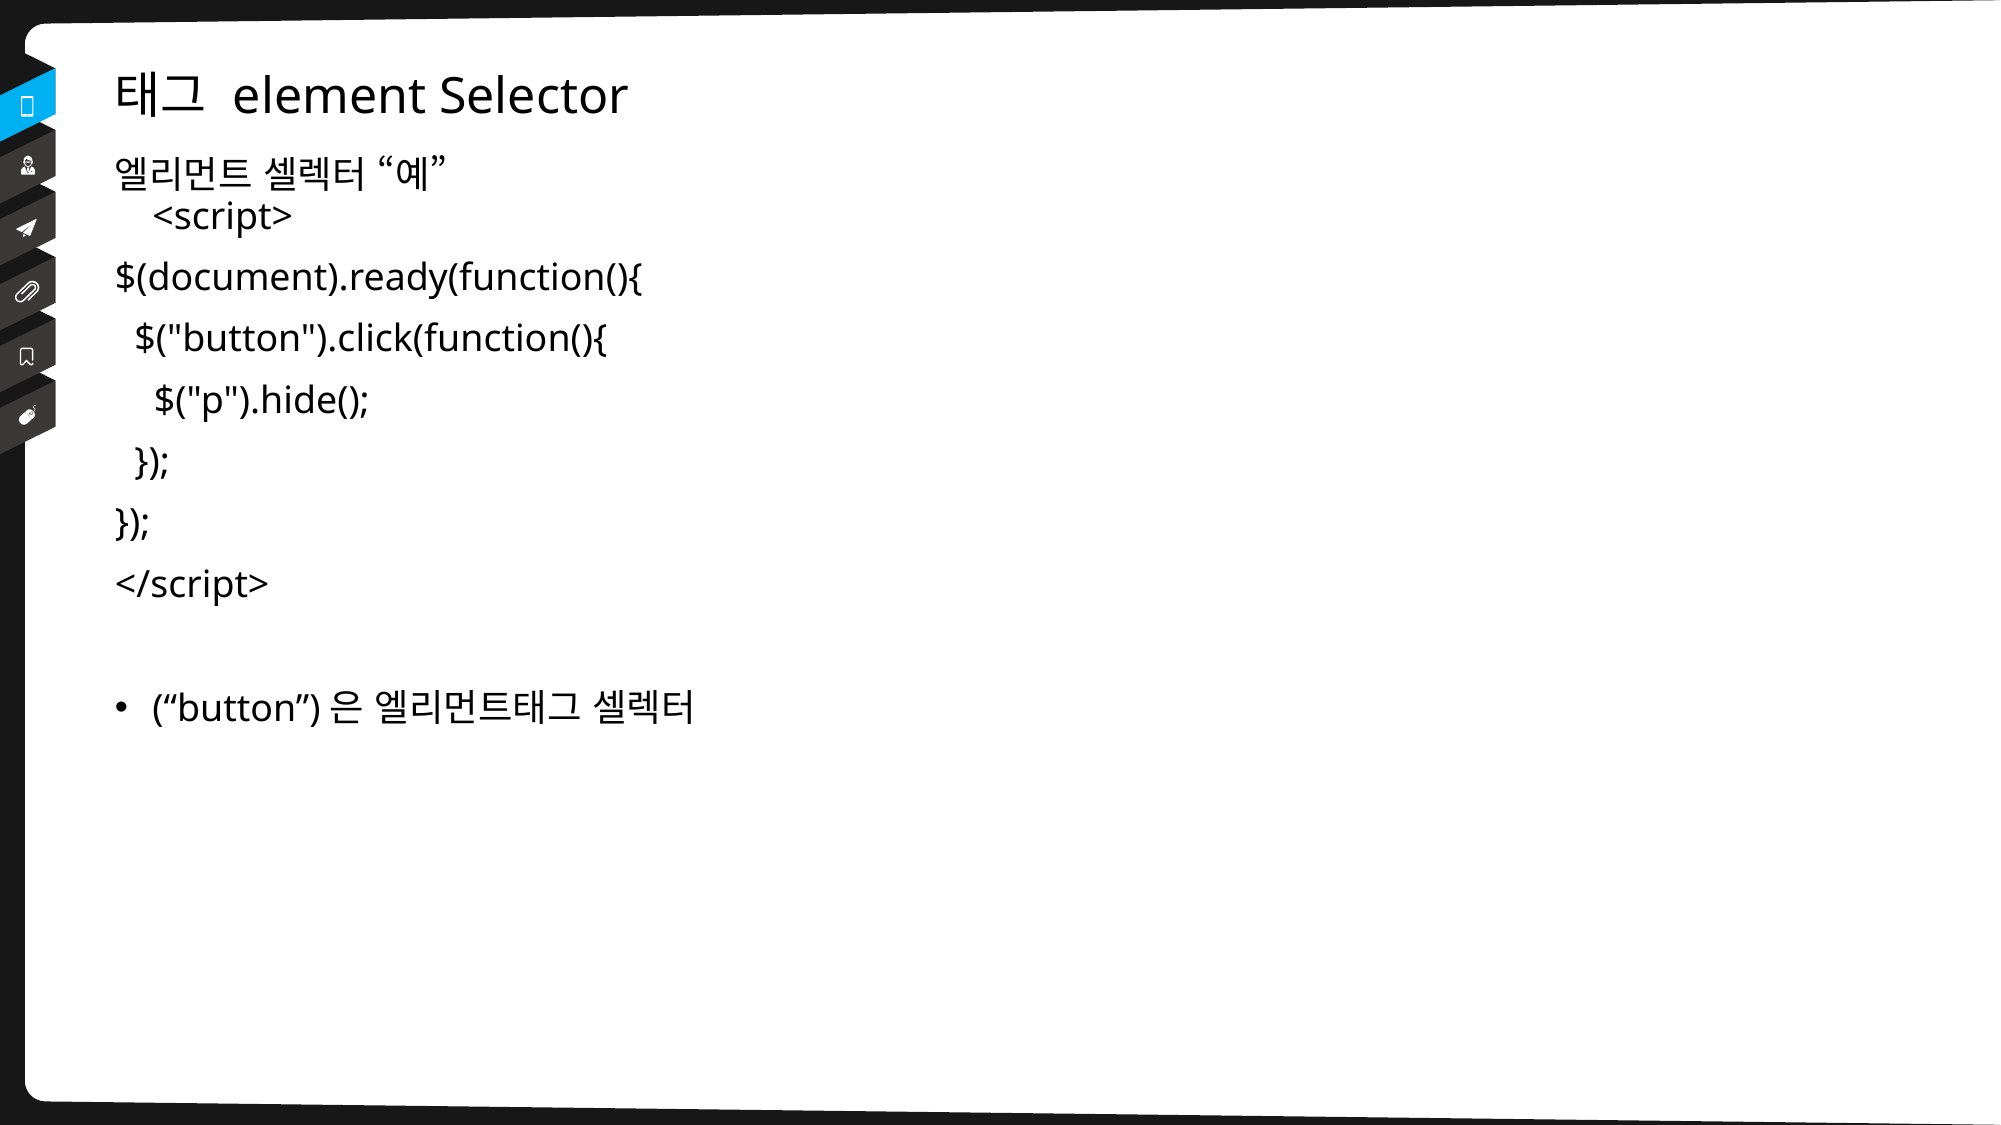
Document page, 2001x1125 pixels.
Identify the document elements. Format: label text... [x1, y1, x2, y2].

title 태그 element Selector [99, 45, 1900, 149]
list 엘리먼트 셀렉터 “예” <script> $(document).ready(function(){ $("button").click(function(){ $("p").hide(); }); }); </script> (“button”)은 엘리먼트태그 셀렉터 [99, 149, 1900, 986]
